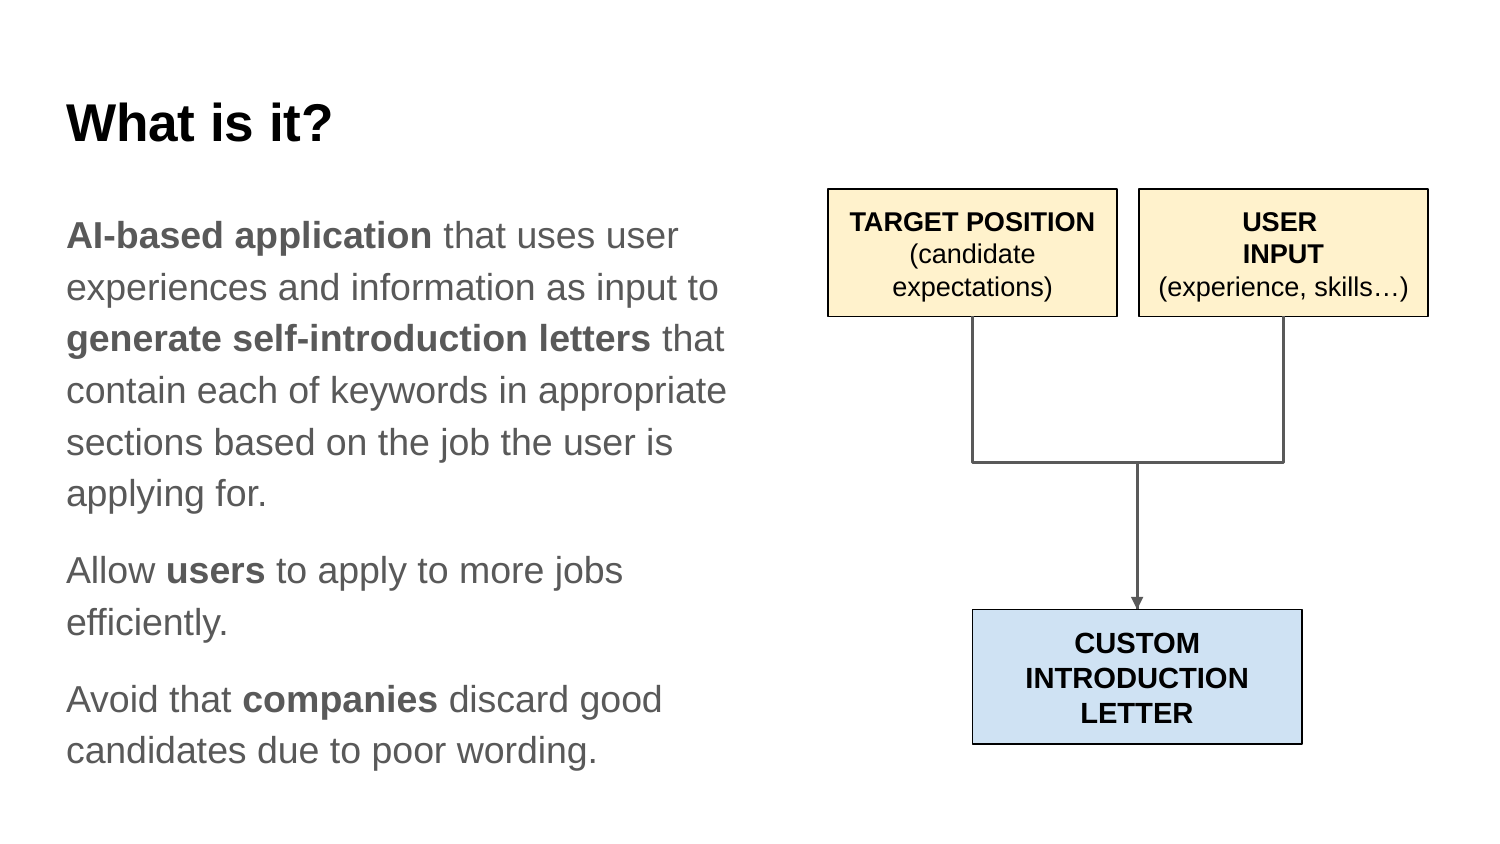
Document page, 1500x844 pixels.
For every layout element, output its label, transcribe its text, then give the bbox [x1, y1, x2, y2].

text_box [1205, 390, 1357, 537]
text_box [908, 380, 1201, 547]
text_box USER INPUT (experience, skills…) [1138, 188, 1428, 317]
title What is it? [51, 72, 1449, 167]
text_box TARGET POSITION (candidate expectations) [827, 188, 1117, 317]
list AI-based application that uses user experiences and information as input to generate self-introduction letters that contain each of keywords in appropriate sections based on the job the user is applying for. Allow users to apply to more jobs efficiently. Avoid that companies discard good candidates due to poor wording. [51, 189, 750, 790]
text_box CUSTOM INTRODUCTION LETTER [972, 609, 1302, 745]
